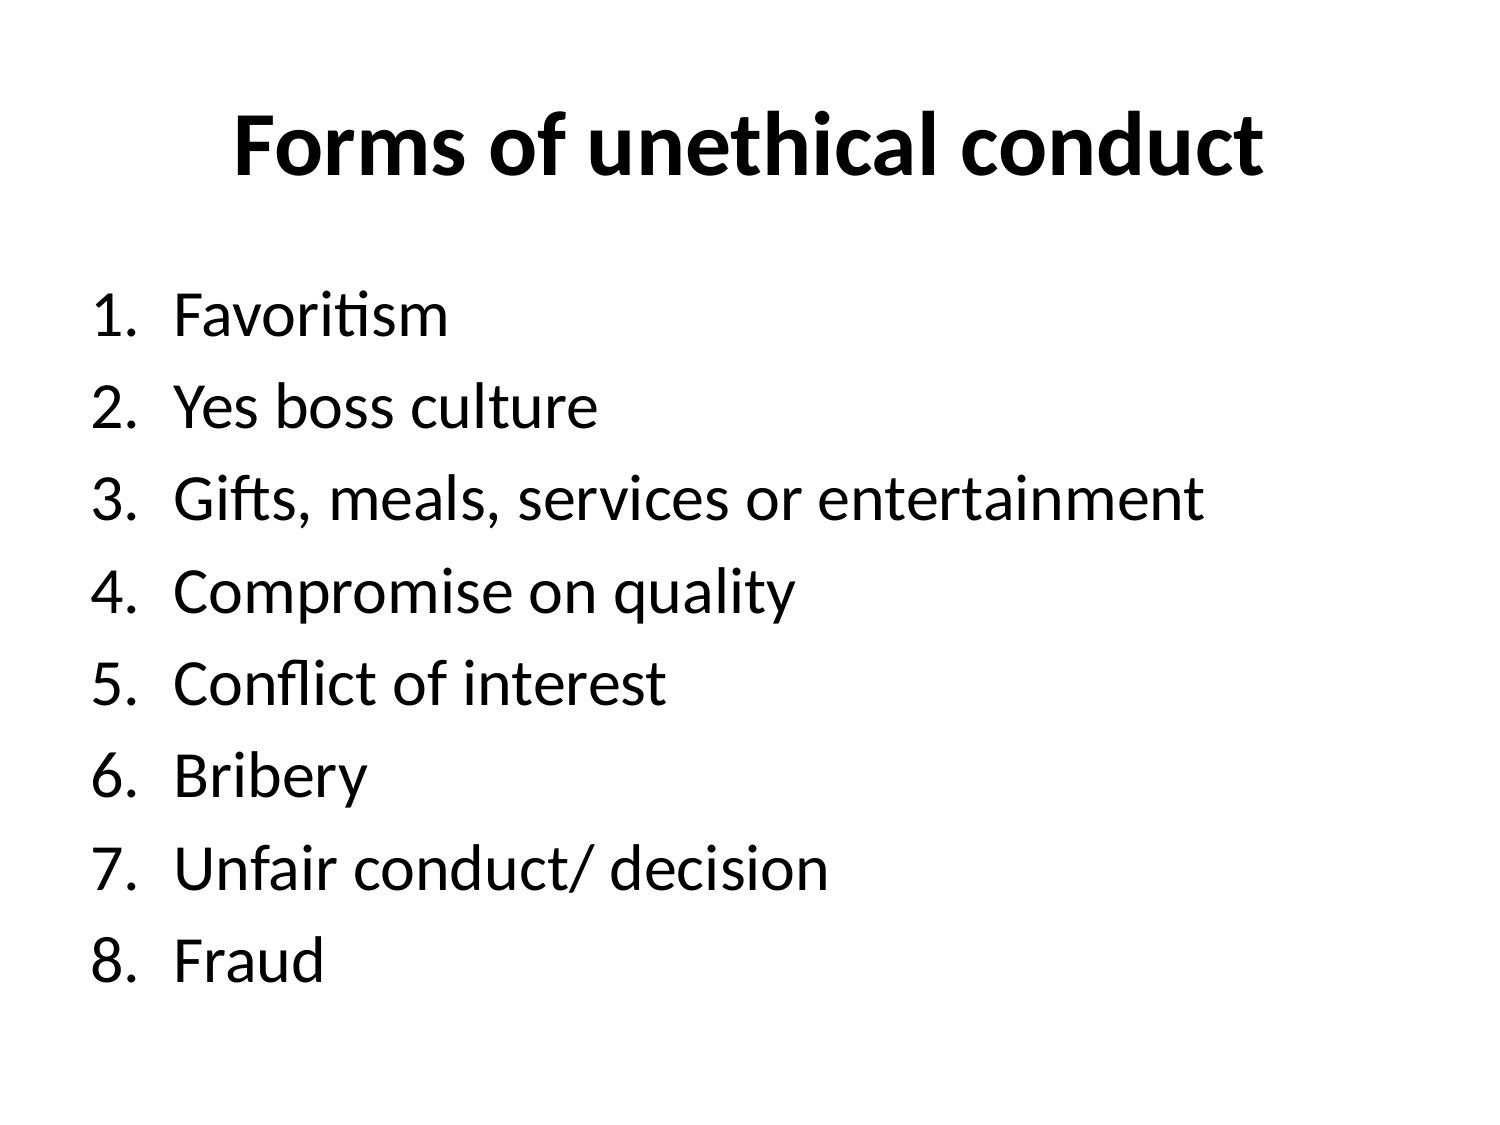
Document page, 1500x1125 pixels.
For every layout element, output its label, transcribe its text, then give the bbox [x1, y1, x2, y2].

list Favoritism Yes boss culture Gifts, meals, services or entertainment Compromise on quality Conflict of interest Bribery Unfair conduct/ decision Fraud [75, 262, 1425, 1005]
title Forms of unethical conduct [75, 45, 1425, 233]
